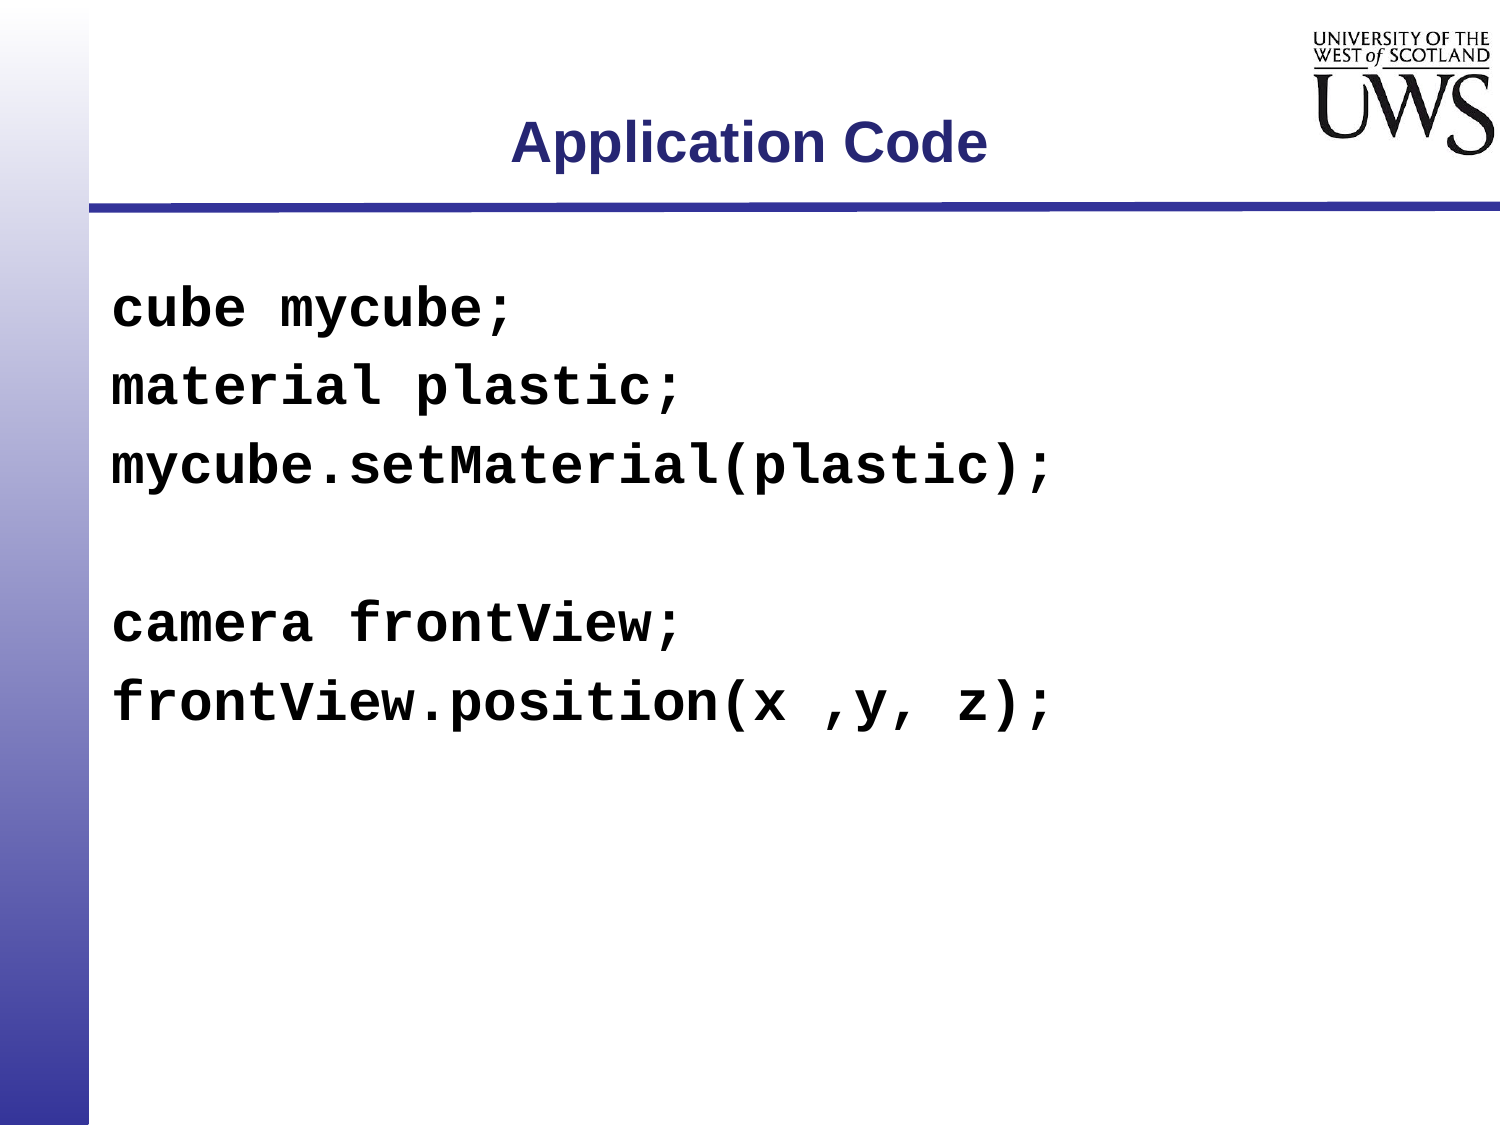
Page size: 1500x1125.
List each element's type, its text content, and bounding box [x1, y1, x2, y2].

picture [1307, 25, 1500, 161]
title Application Code [75, 45, 1425, 233]
list cube mycube; material plastic; mycube.setMaterial(plastic); camera frontView; frontView.position(x ,y, z); [96, 262, 1447, 1005]
